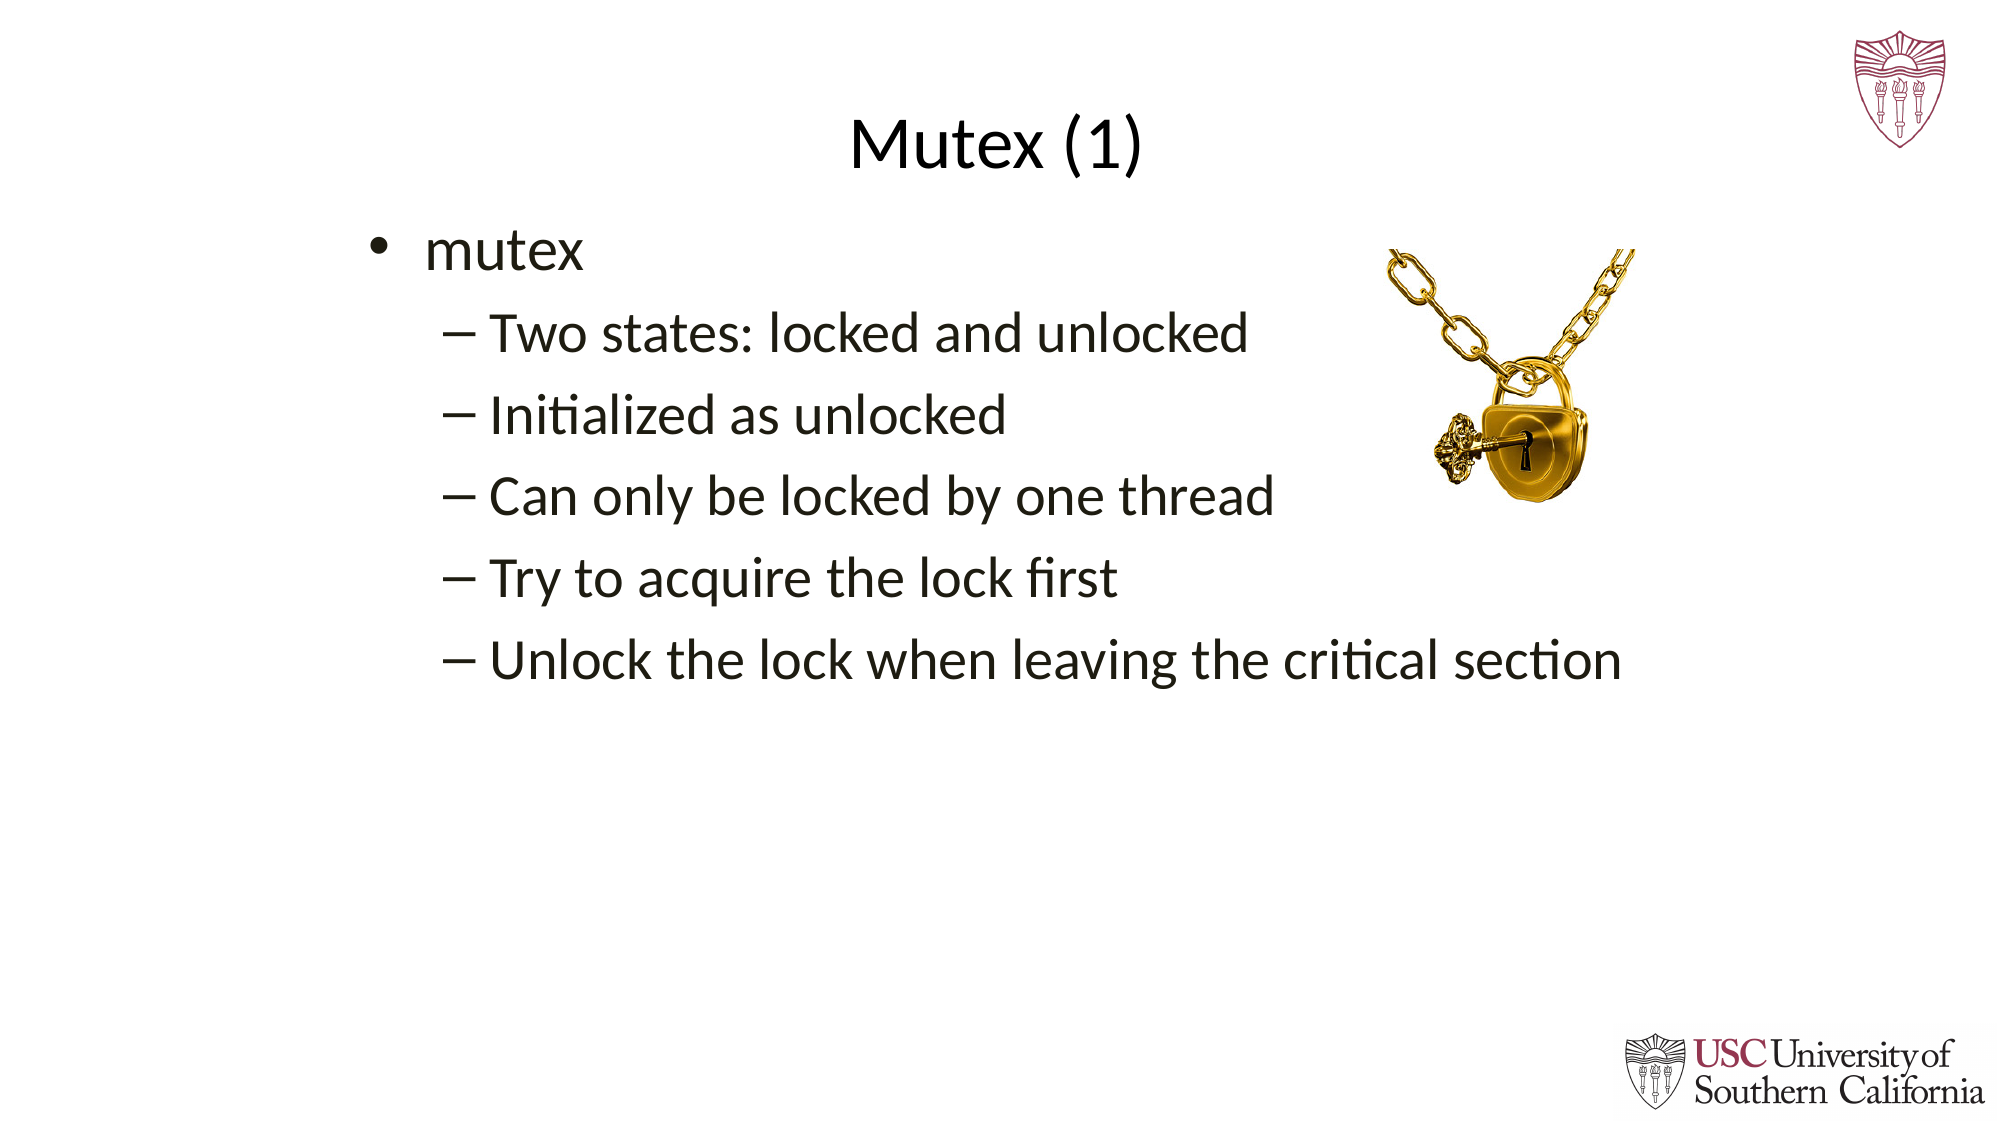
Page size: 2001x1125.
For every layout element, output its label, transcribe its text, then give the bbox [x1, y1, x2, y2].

title Mutex (1) [350, 62, 1644, 216]
list mutex Two states: locked and unlocked Initialized as unlocked Can only be locked by one thread Try to acquire the lock first Unlock the lock when leaving the critical section [353, 200, 1700, 938]
picture [1324, 249, 1709, 538]
